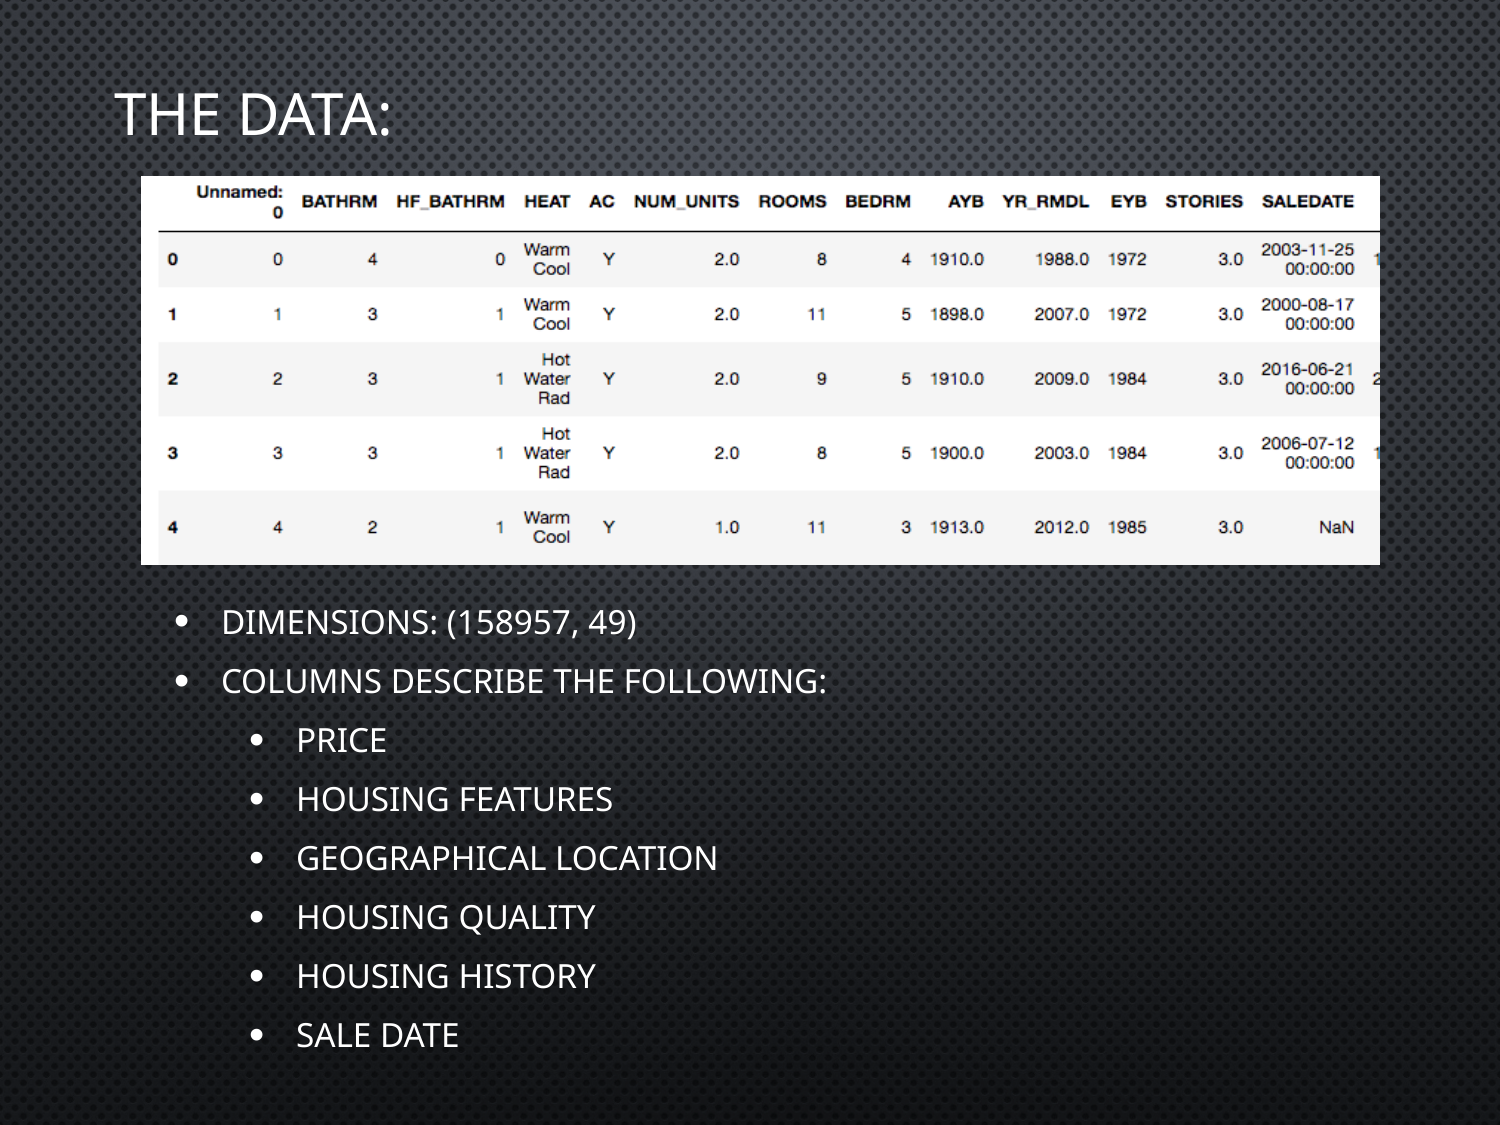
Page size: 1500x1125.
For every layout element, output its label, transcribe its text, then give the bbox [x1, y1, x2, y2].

picture [141, 175, 1380, 565]
list Dimensions: (158957, 49) Columns describe the following: Price Housing features Geographical location Housing quality Housing history Sale date [159, 594, 1500, 1062]
title The data: [99, 4, 1332, 220]
